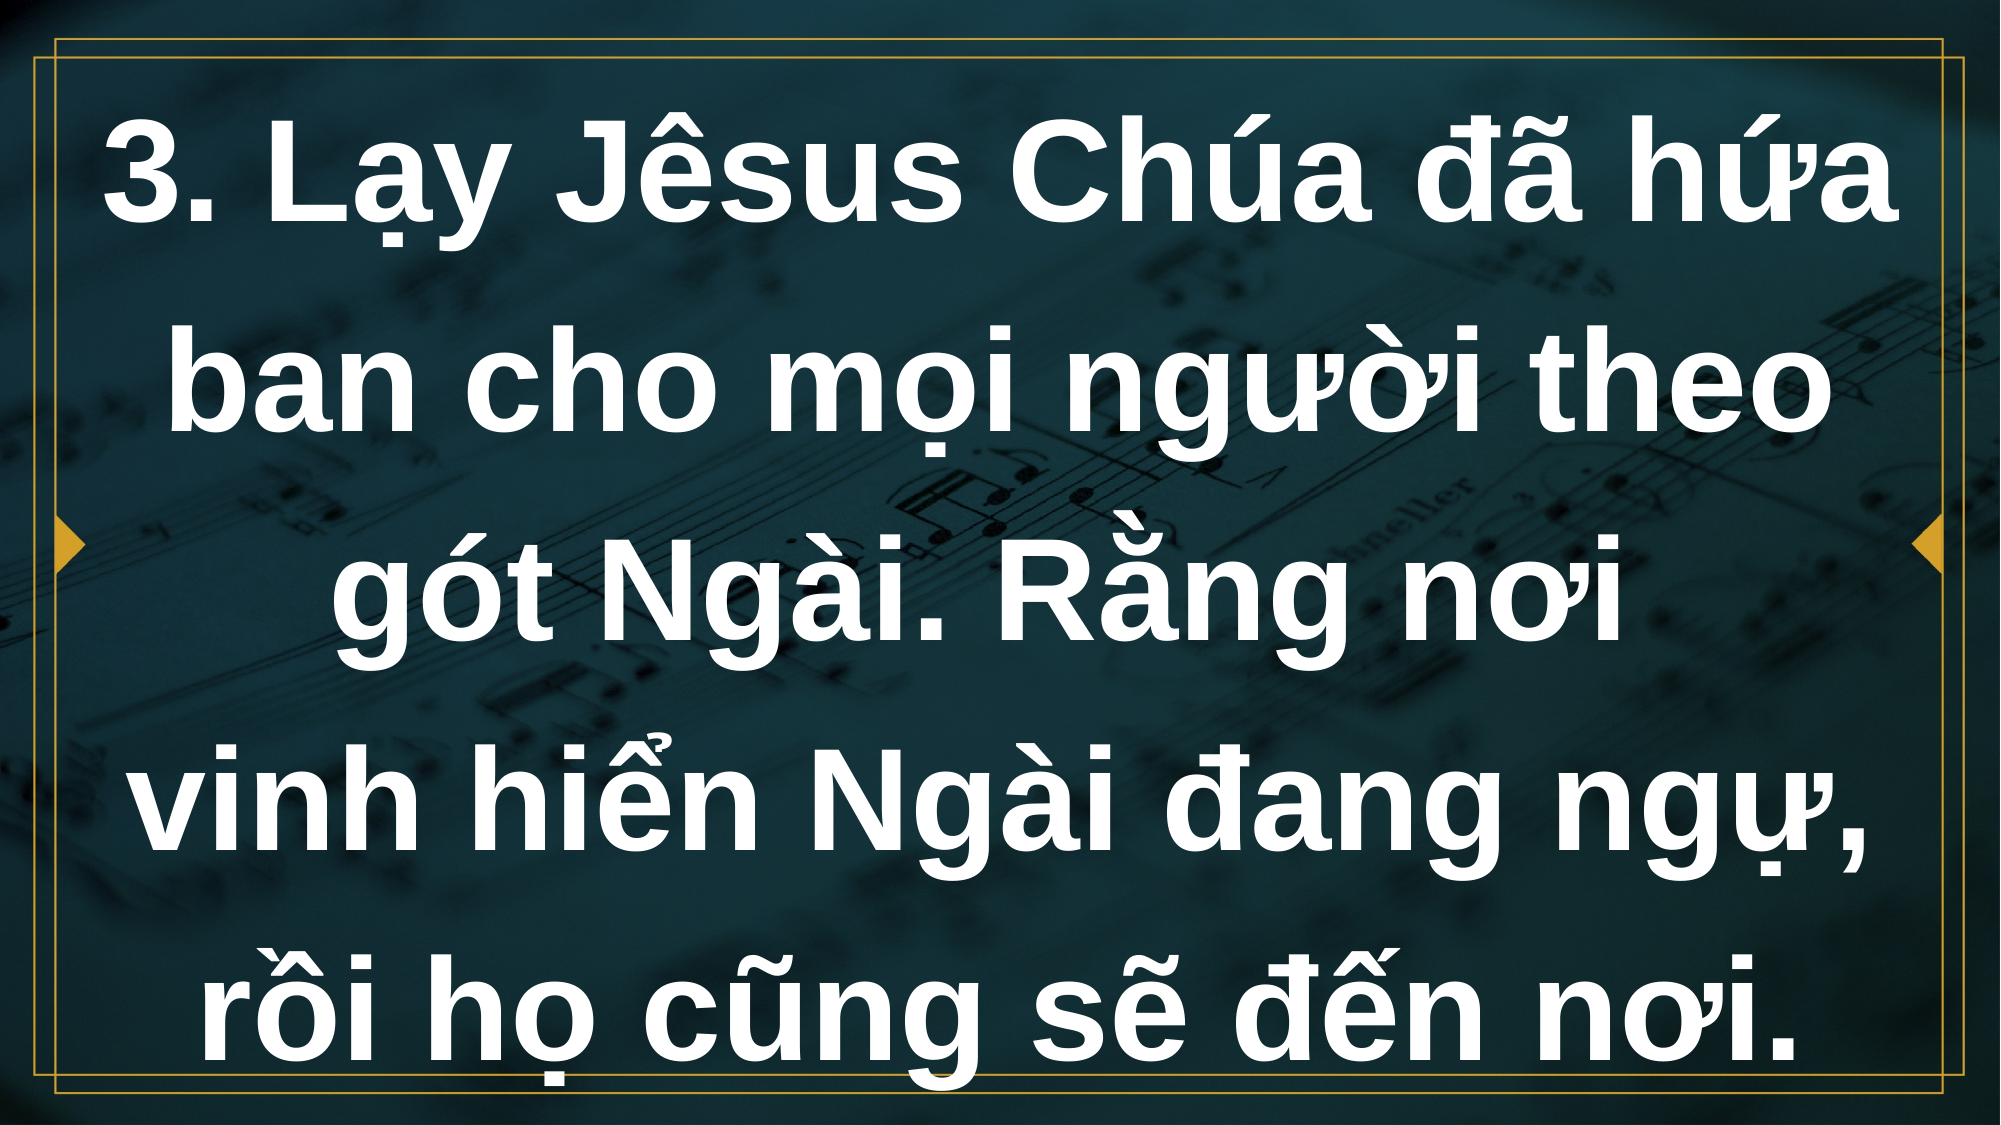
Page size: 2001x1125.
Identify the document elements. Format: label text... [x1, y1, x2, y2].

picture [0, 0, 2000, 1125]
title 3. Lạy Jêsus Chúa đã hứa ban cho mọi người theo gót Ngài. Rằng nơi vinh hiển Ngài đang ngự, rồi họ cũng sẽ đến nơi. [55, 53, 1945, 1077]
